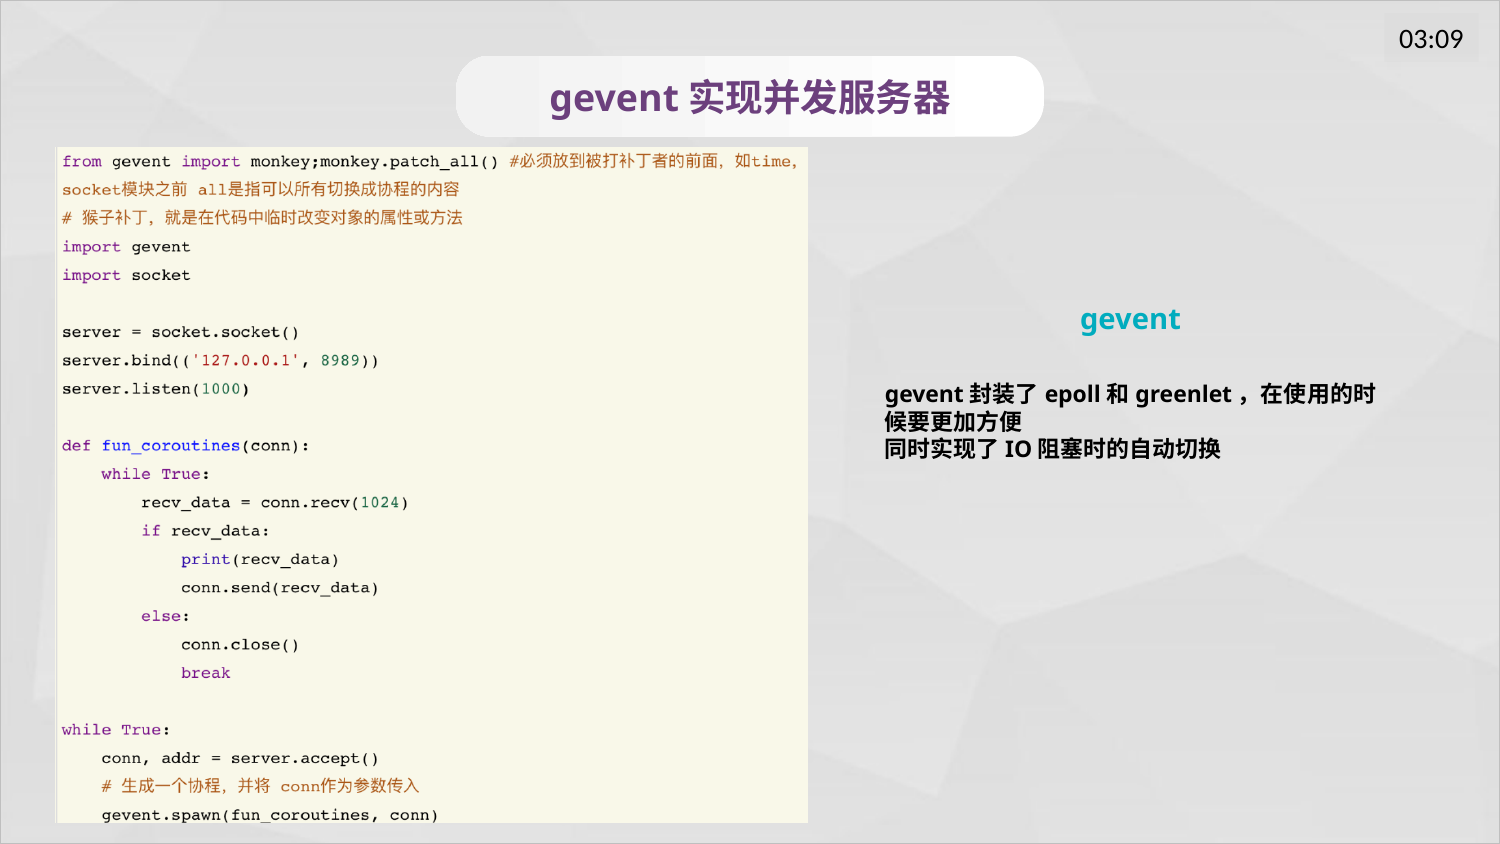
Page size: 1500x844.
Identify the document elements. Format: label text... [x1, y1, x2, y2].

picture [55, 147, 808, 823]
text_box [870, 293, 1392, 472]
text_box gevent实现并发服务器 [454, 54, 1046, 138]
